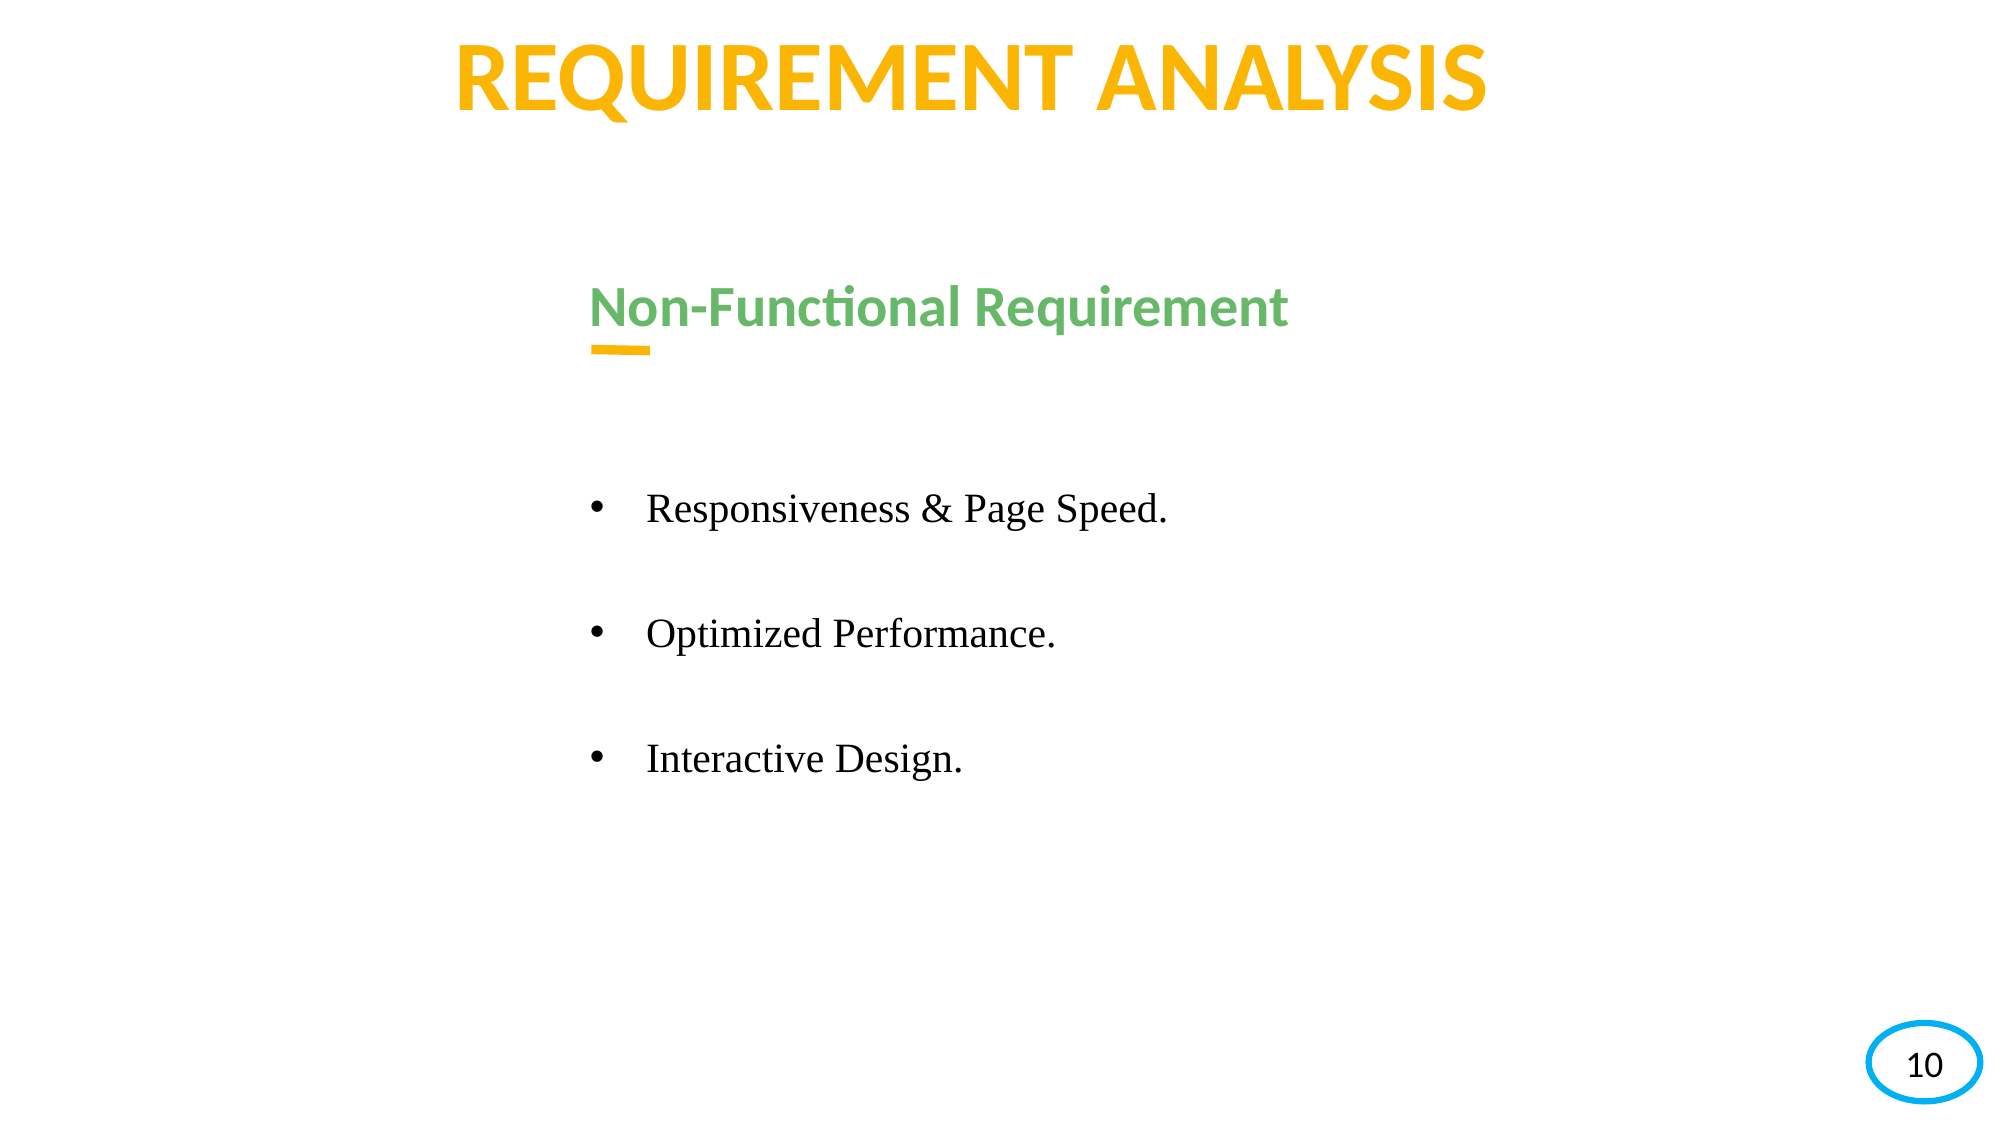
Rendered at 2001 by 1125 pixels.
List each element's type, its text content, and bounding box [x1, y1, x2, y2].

subtitle REQUIREMENT ANALYSIS [222, 16, 1723, 289]
text_box Responsiveness & Page Speed. Optimized Performance. Interactive Design. [575, 398, 1575, 1039]
text_box Non-Functional Requirement [575, 260, 1423, 346]
text_box 10 [1867, 1021, 1982, 1103]
